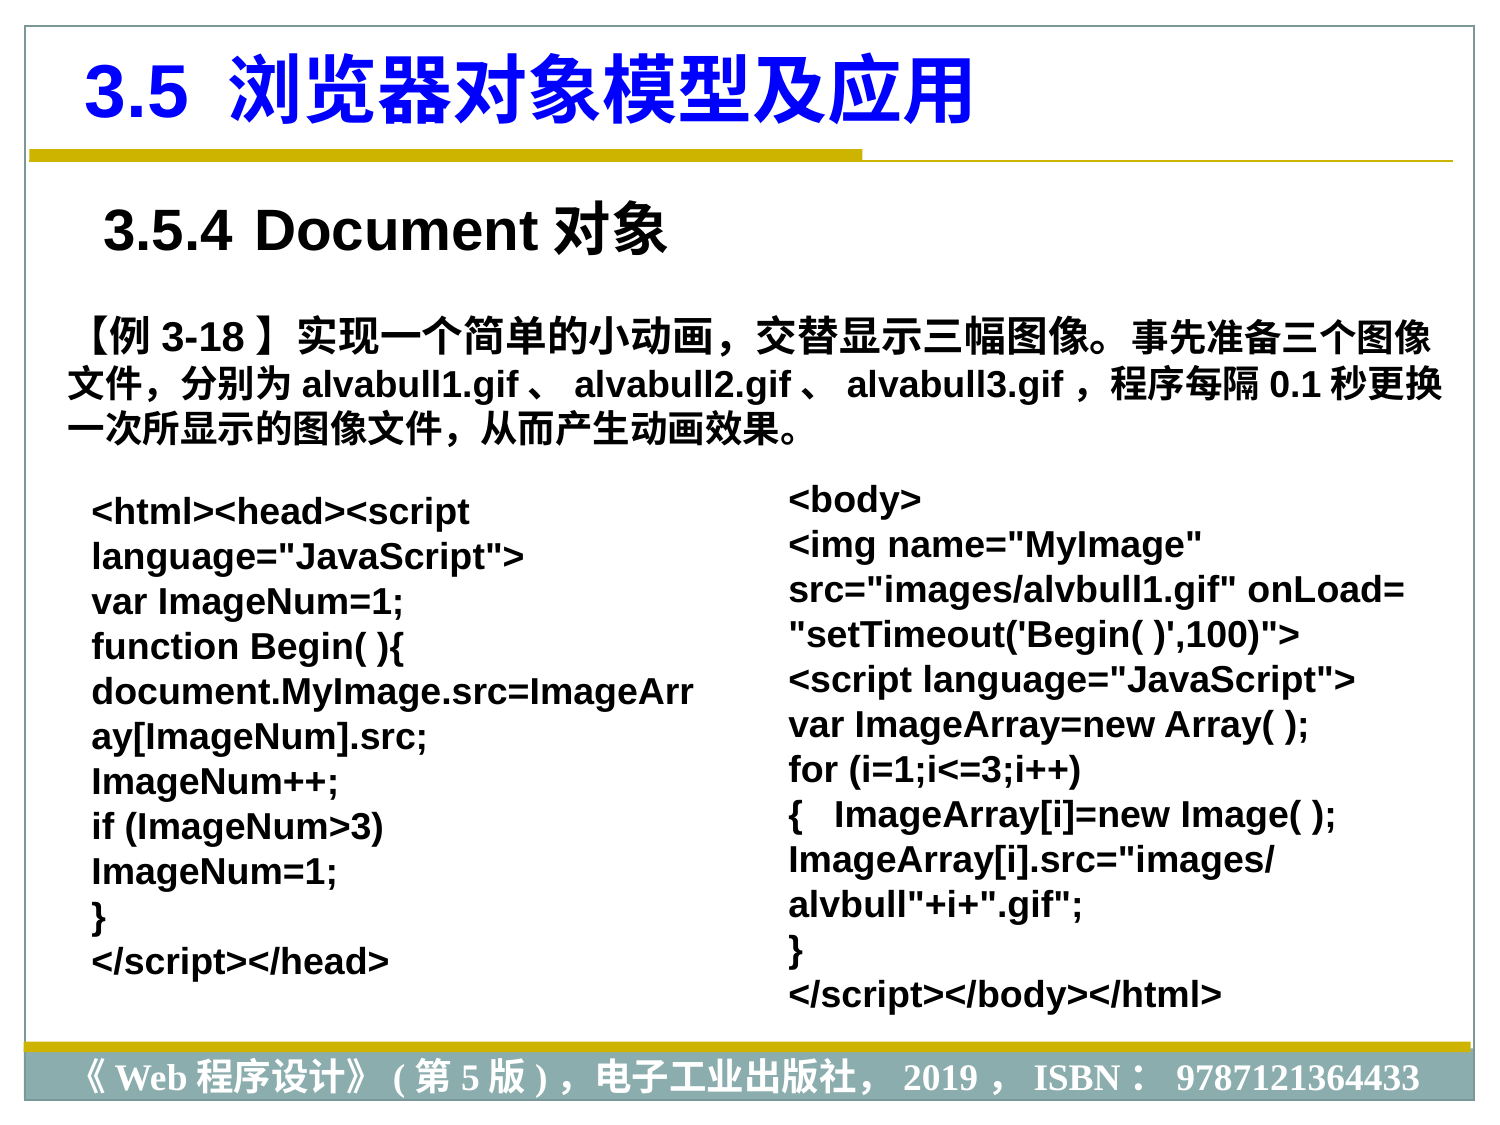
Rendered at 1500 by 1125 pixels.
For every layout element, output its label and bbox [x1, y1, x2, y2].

text_box [53, 302, 1459, 458]
text_box [773, 467, 1424, 1023]
text_box [70, 35, 1421, 114]
text_box [76, 479, 727, 990]
text_box [88, 184, 1010, 270]
